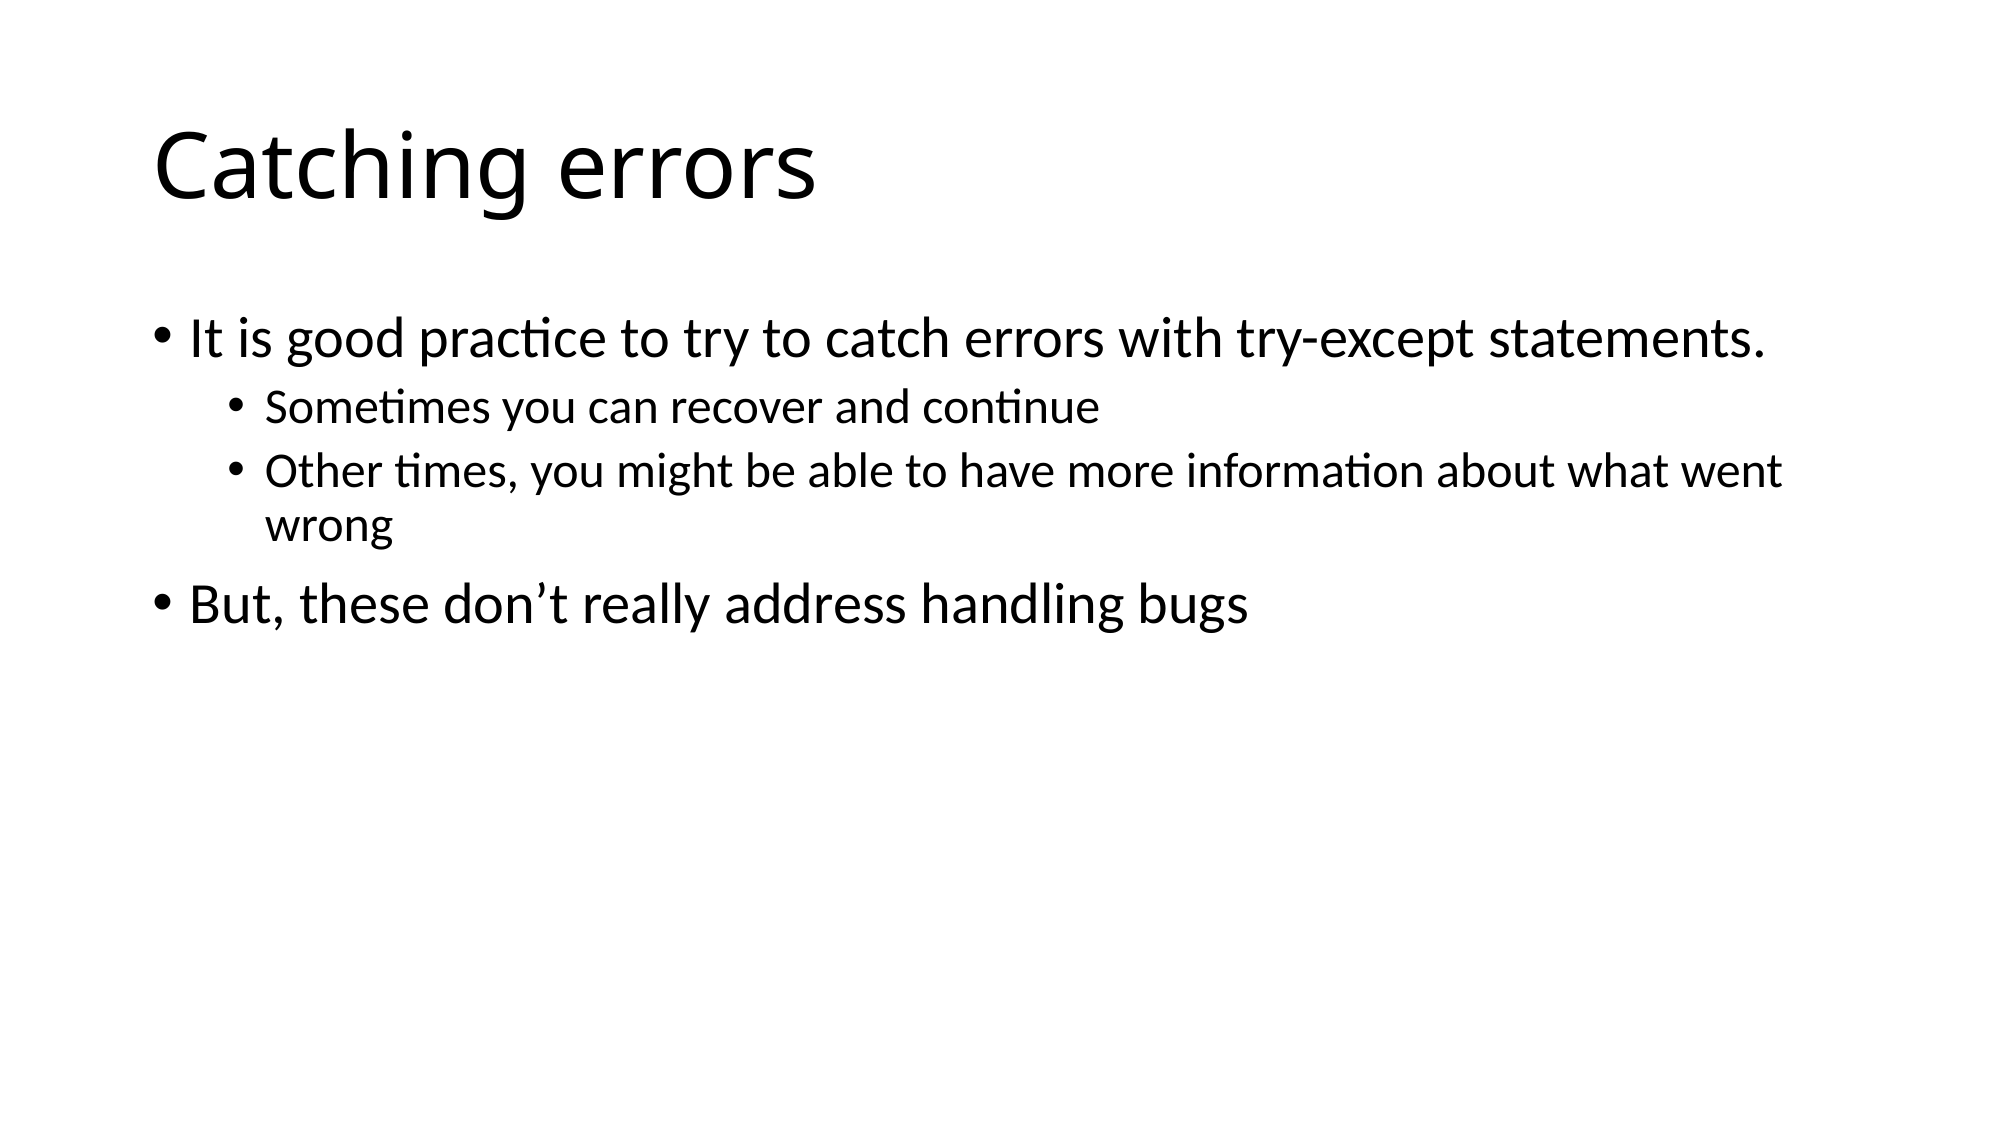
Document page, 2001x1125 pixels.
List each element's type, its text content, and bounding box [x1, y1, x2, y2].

title Catching errors [137, 59, 1863, 278]
list It is good practice to try to catch errors with try-except statements. Sometimes you can recover and continue Other times, you might be able to have more information about what went wrong But, these don’t really address handling bugs [137, 299, 1863, 1014]
